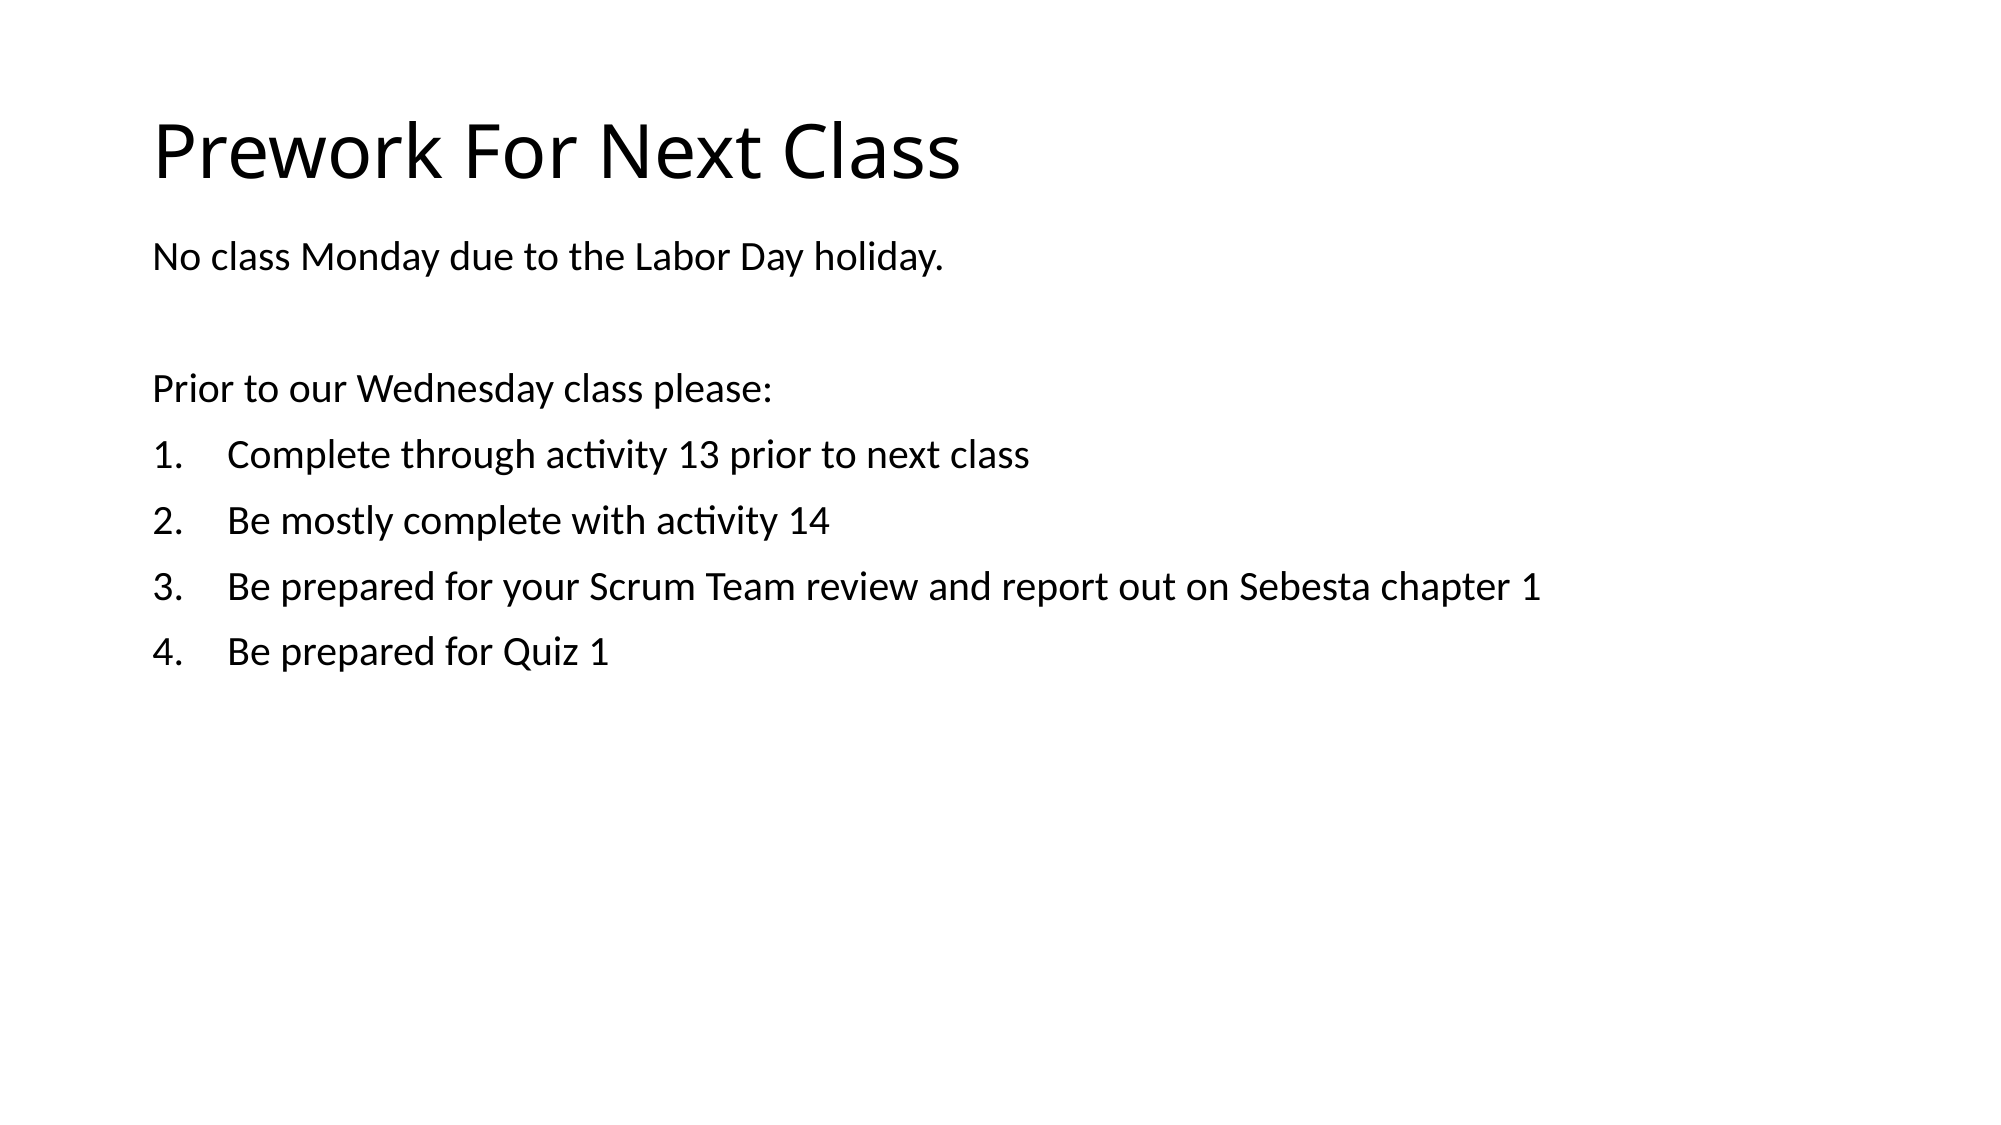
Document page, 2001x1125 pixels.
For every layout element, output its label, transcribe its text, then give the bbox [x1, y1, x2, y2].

list No class Monday due to the Labor Day holiday. Prior to our Wednesday class please: Complete through activity 13 prior to next class Be mostly complete with activity 14 Be prepared for your Scrum Team review and report out on Sebesta chapter 1 Be prepared for Quiz 1 [137, 226, 1863, 1032]
title Prework For Next Class [137, 92, 1863, 215]
